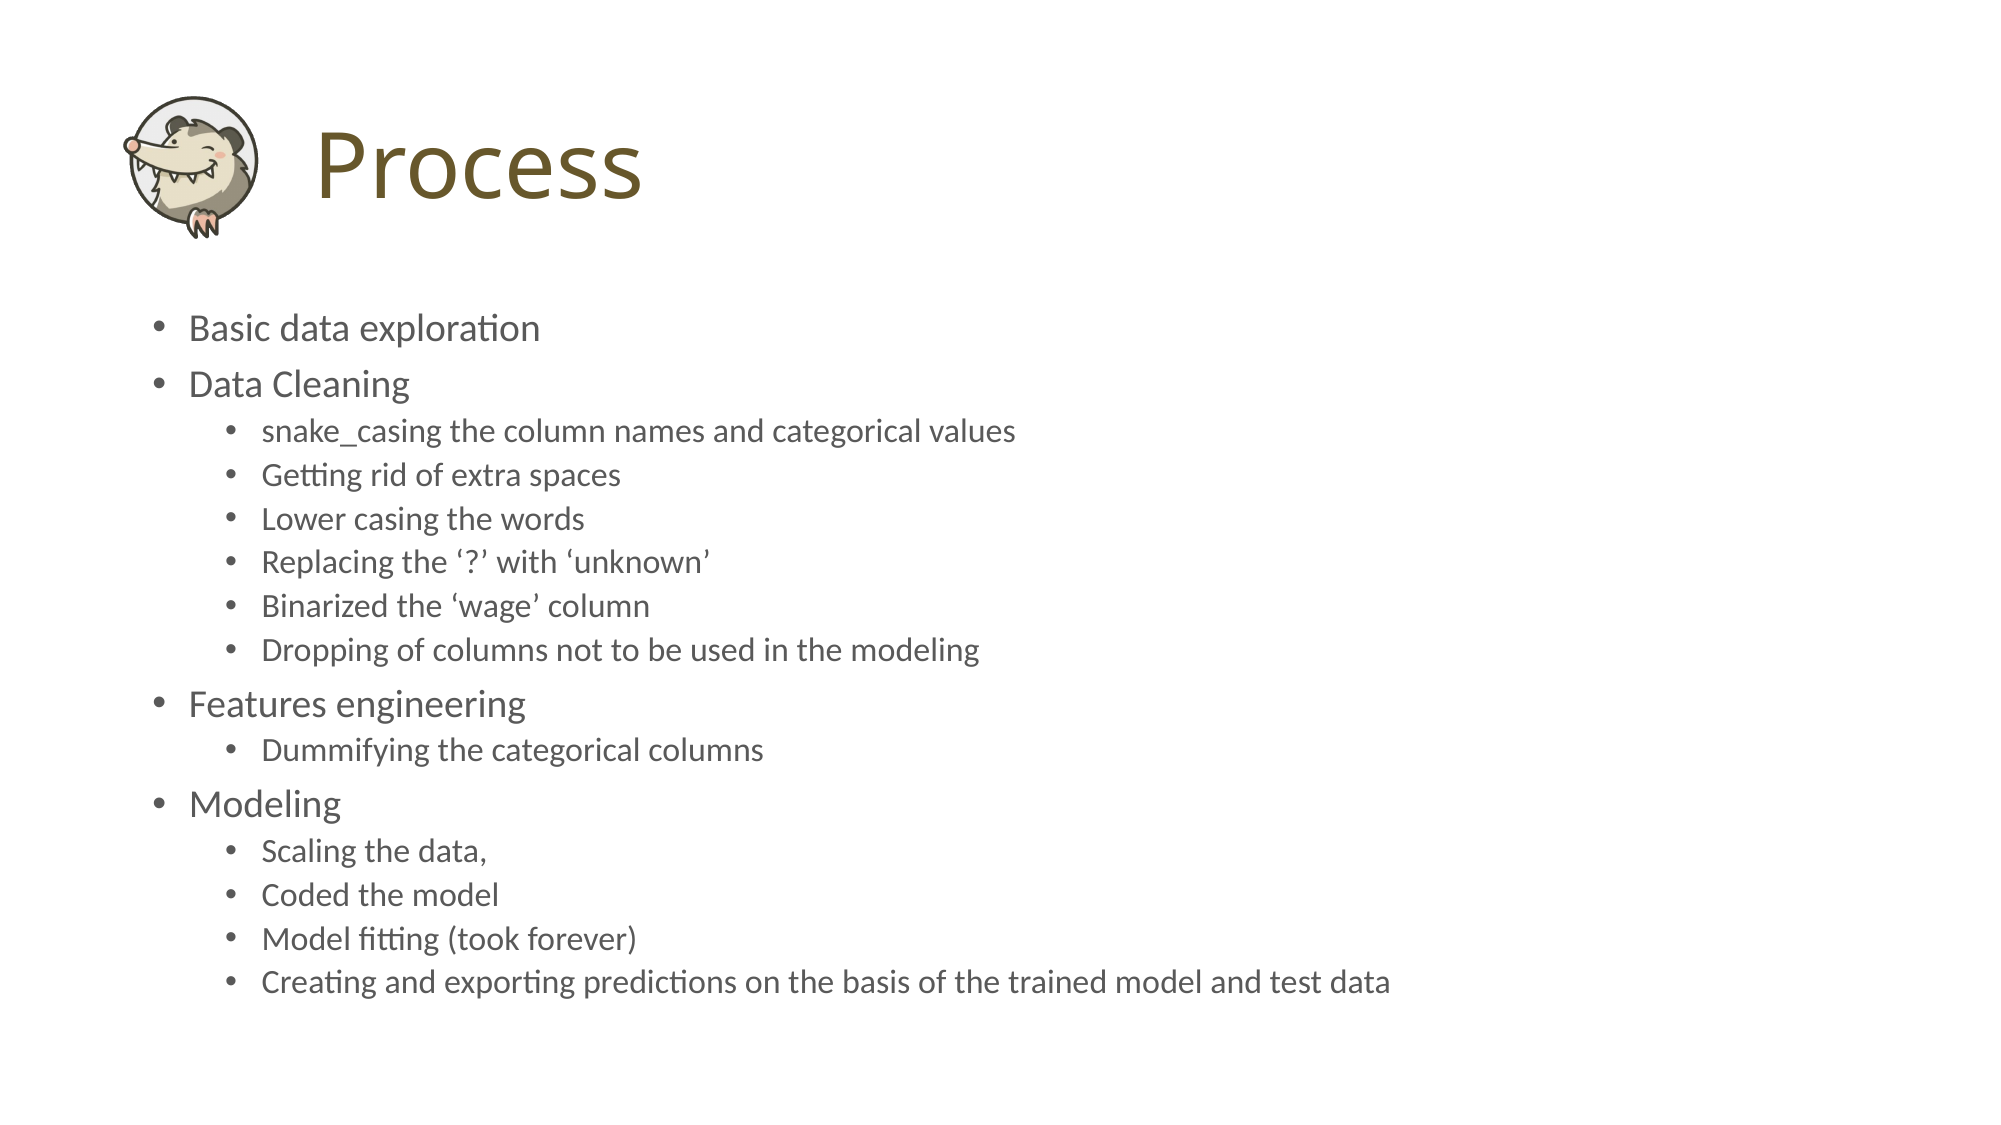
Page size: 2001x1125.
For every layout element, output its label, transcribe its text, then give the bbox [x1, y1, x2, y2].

picture [107, 91, 285, 246]
title Process [298, 59, 1863, 278]
list Basic data exploration Data Cleaning snake_casing the column names and categorical values Getting rid of extra spaces Lower casing the words Replacing the ‘?’ with ‘unknown’ Binarized the ‘wage’ column Dropping of columns not to be used in the modeling Features engineering Dummifying the categorical columns Modeling Scaling the data, Coded the model Model fitting (took forever) Creating and exporting predictions on the basis of the trained model and test data [137, 299, 1863, 1014]
